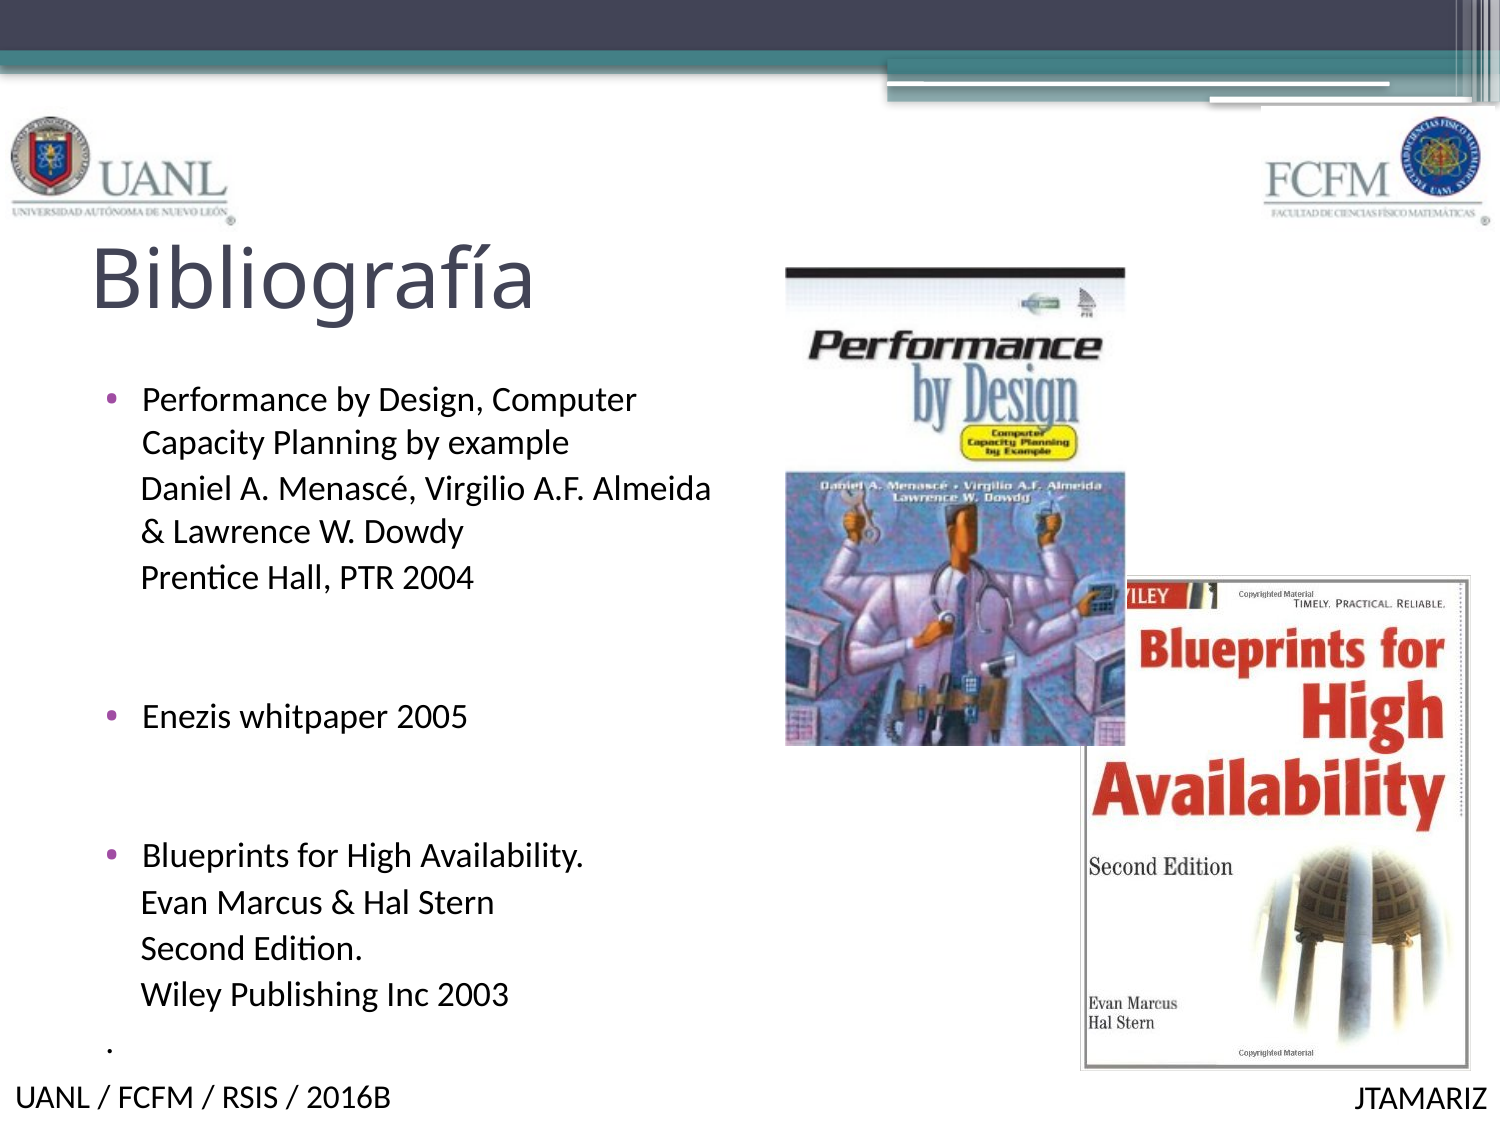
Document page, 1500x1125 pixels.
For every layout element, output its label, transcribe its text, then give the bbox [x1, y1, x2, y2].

picture [1261, 106, 1495, 232]
text_box UANL / FCFM / RSIS / 2016B [0, 1067, 407, 1123]
title Bibliografía [75, 187, 1425, 363]
list Performance by Design, Computer Capacity Planning by example Daniel A. Menascé, Virgilio A.F. Almeida & Lawrence W. Dowdy Prentice Hall, PTR 2004 Enezis whitpaper 2005 Blueprints for High Availability. Evan Marcus & Hal Stern Second Edition. Wiley Publishing Inc 2003 . [75, 368, 750, 1079]
text_box JTAMARIZ [1339, 1068, 1500, 1124]
picture [785, 266, 1471, 1071]
picture [5, 106, 239, 232]
